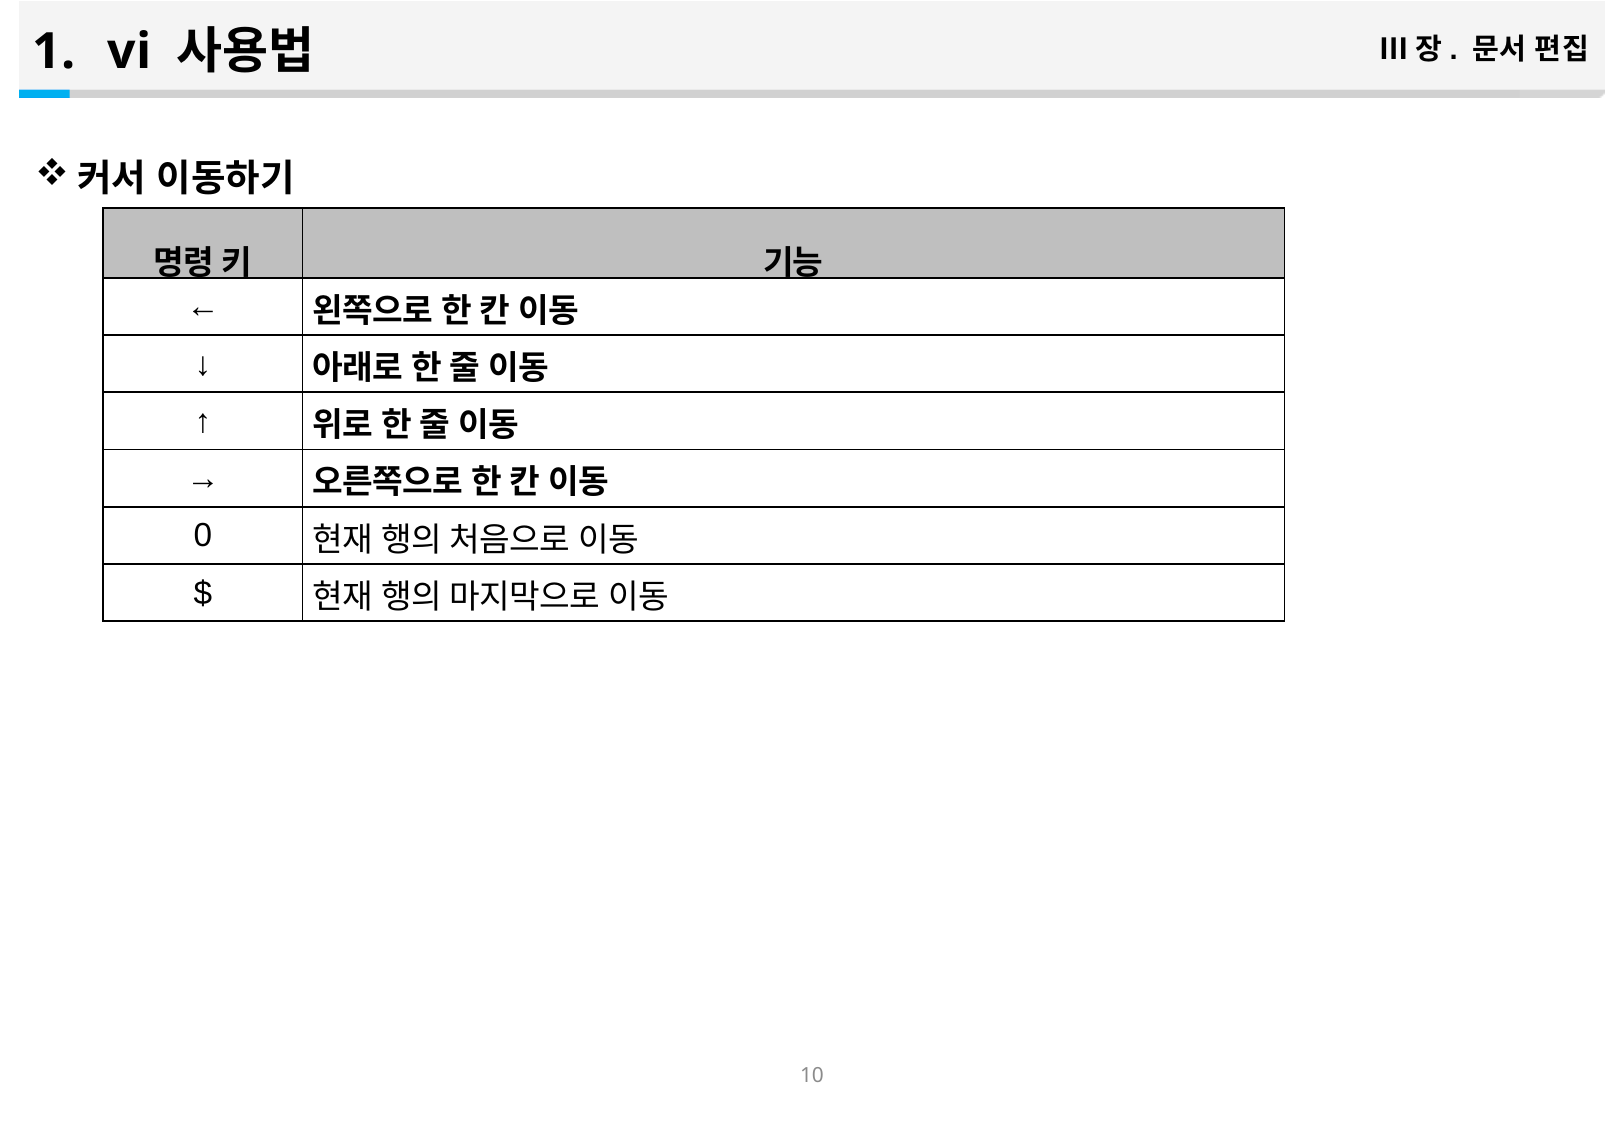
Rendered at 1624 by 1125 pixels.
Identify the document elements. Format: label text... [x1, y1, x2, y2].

table_header 기능 [303, 209, 1284, 277]
table_cell 왼쪽으로 한 칸 이동 [303, 279, 1284, 334]
slide_number 9 [622, 1045, 1002, 1106]
table_cell 오른쪽으로 한 칸 이동 [303, 450, 1284, 506]
table_cell 위로 한 줄 이동 [303, 393, 1284, 449]
table_header 명령 키 [104, 209, 302, 277]
table_cell ↓ [104, 336, 302, 391]
table_cell ↑ [104, 393, 302, 449]
text_box Ⅲ장. 문서 편집 [1364, 22, 1604, 73]
table_cell 현재 행의 처음으로 이동 [303, 508, 1284, 563]
table_cell $ [104, 565, 302, 620]
table_cell 0 [104, 508, 302, 563]
list vi 사용법 [17, 11, 1167, 85]
table_cell 현재 행의 마지막으로 이동 [303, 565, 1284, 620]
table_cell ← [104, 279, 302, 334]
table_cell 아래로 한 줄 이동 [303, 336, 1284, 391]
text_box 커서 이동하기 [20, 124, 1602, 207]
table_cell → [104, 450, 302, 506]
picture [19, 1, 1605, 98]
